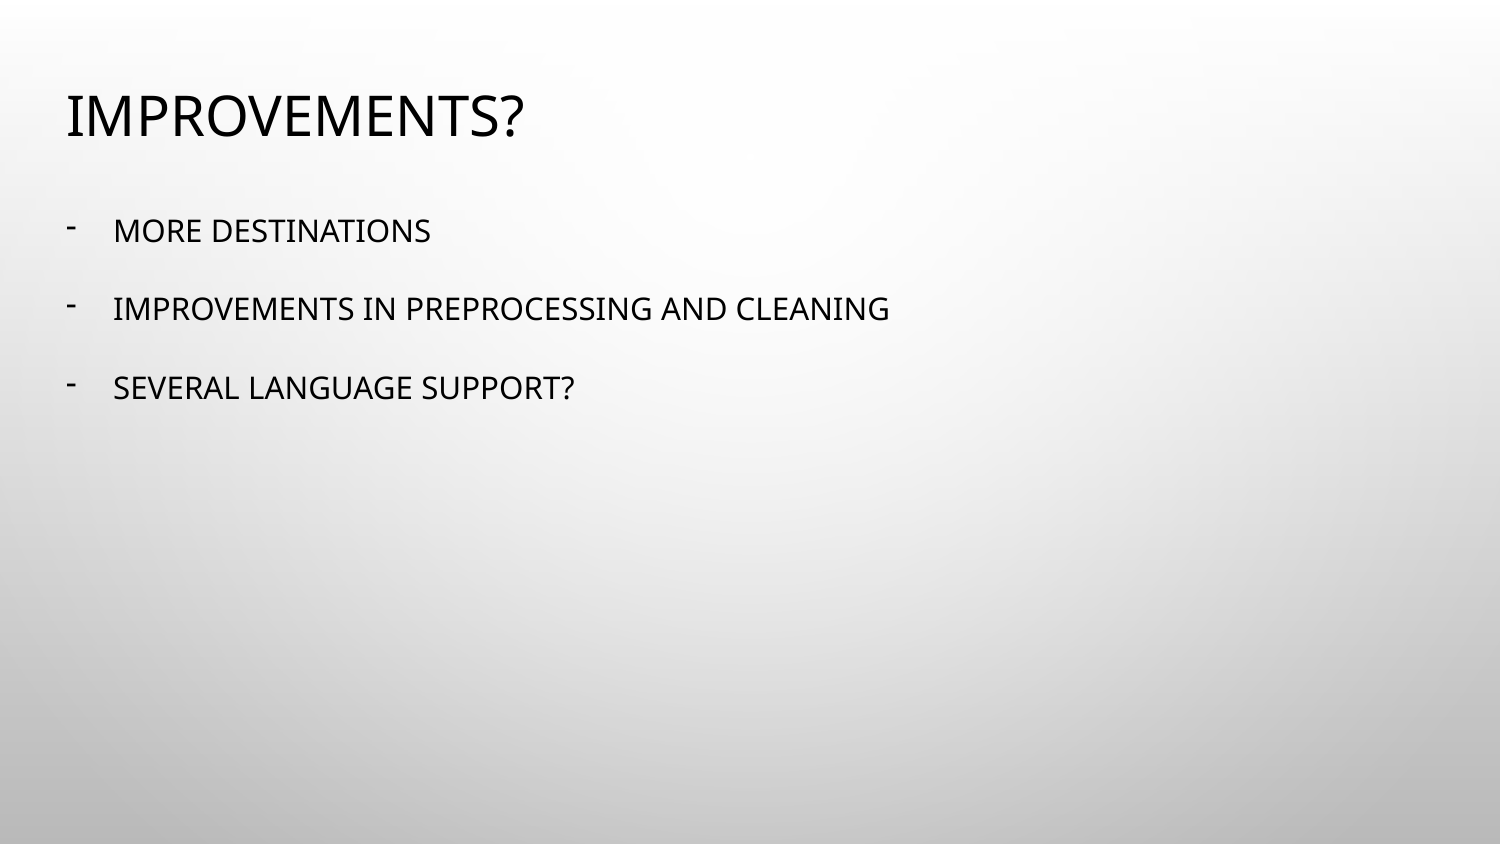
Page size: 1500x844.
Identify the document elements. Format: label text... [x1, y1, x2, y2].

title Improvements? [51, 72, 1449, 167]
picture [0, 0, 1500, 844]
list More destinations IMPROVEMENTS IN PREPROCESSING and cleaning Several language support? [51, 189, 1449, 750]
